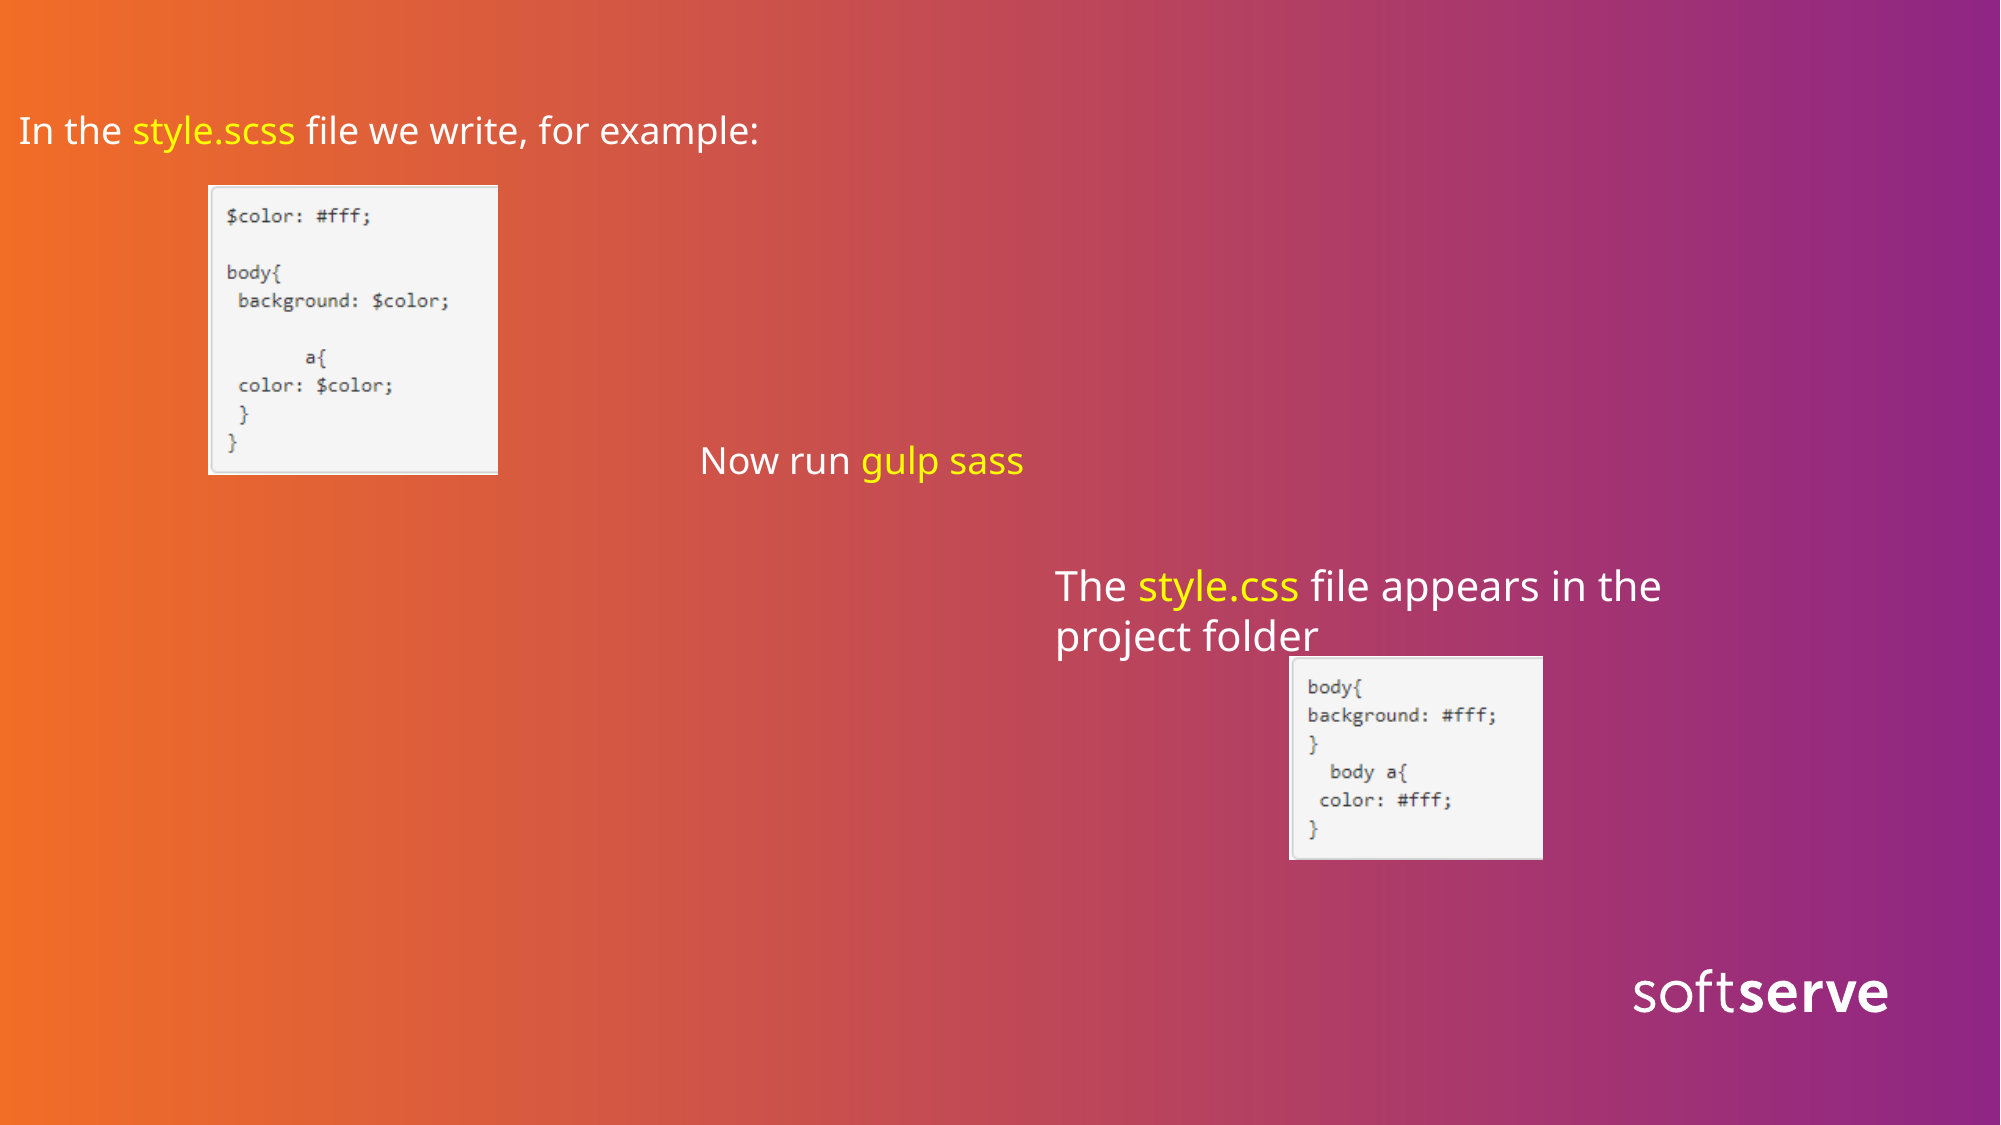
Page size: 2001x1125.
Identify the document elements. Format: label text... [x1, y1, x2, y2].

text_box In the style.scss file we write, for example: [3, 99, 775, 160]
text_box Now run gulp sass [684, 429, 1040, 490]
picture [208, 185, 498, 475]
text_box The style.css file appears in the project folder [1054, 552, 1777, 629]
picture [1289, 656, 1543, 860]
